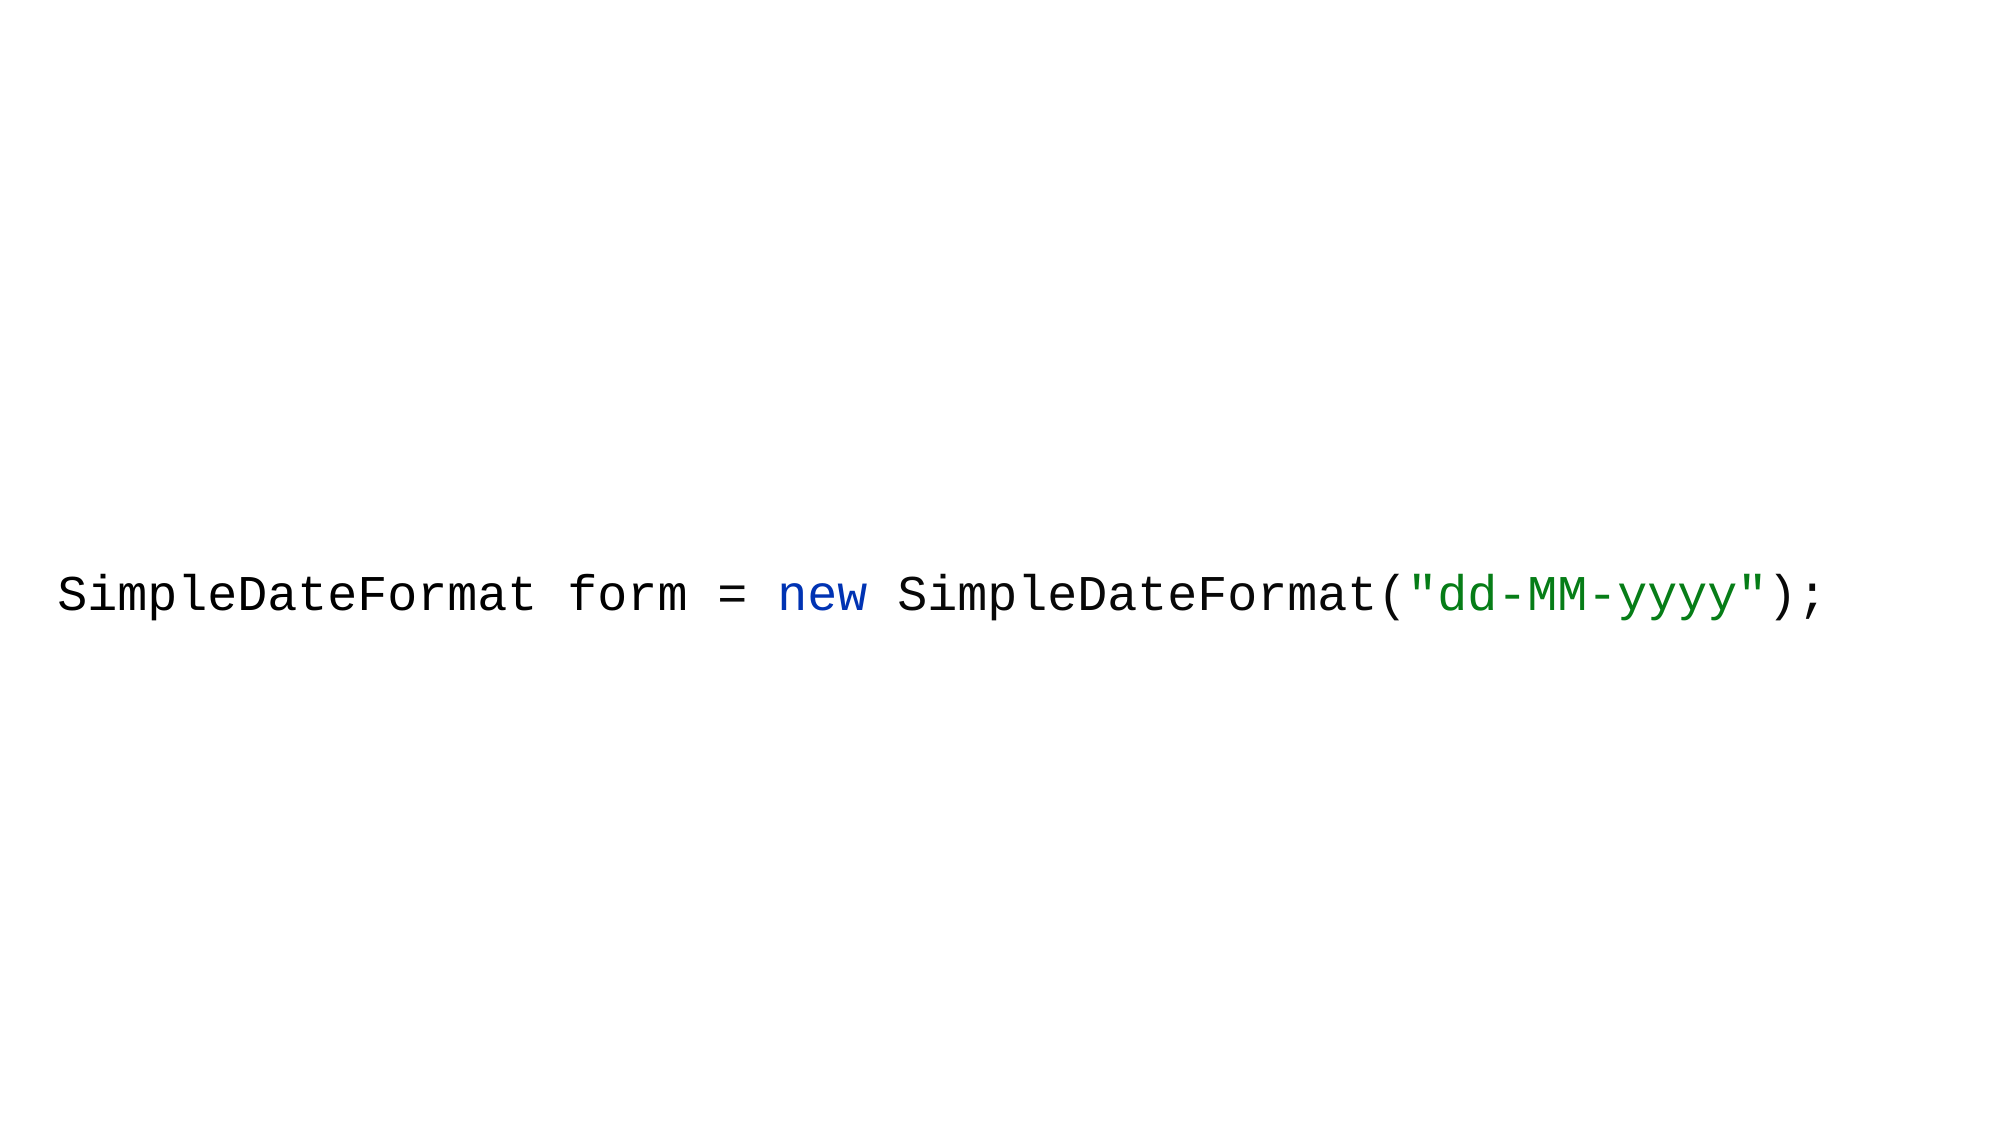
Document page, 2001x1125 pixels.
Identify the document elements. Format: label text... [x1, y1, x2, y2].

text_box SimpleDateFormat form = new SimpleDateFormat("dd-MM-yyyy"); [42, 463, 2000, 628]
